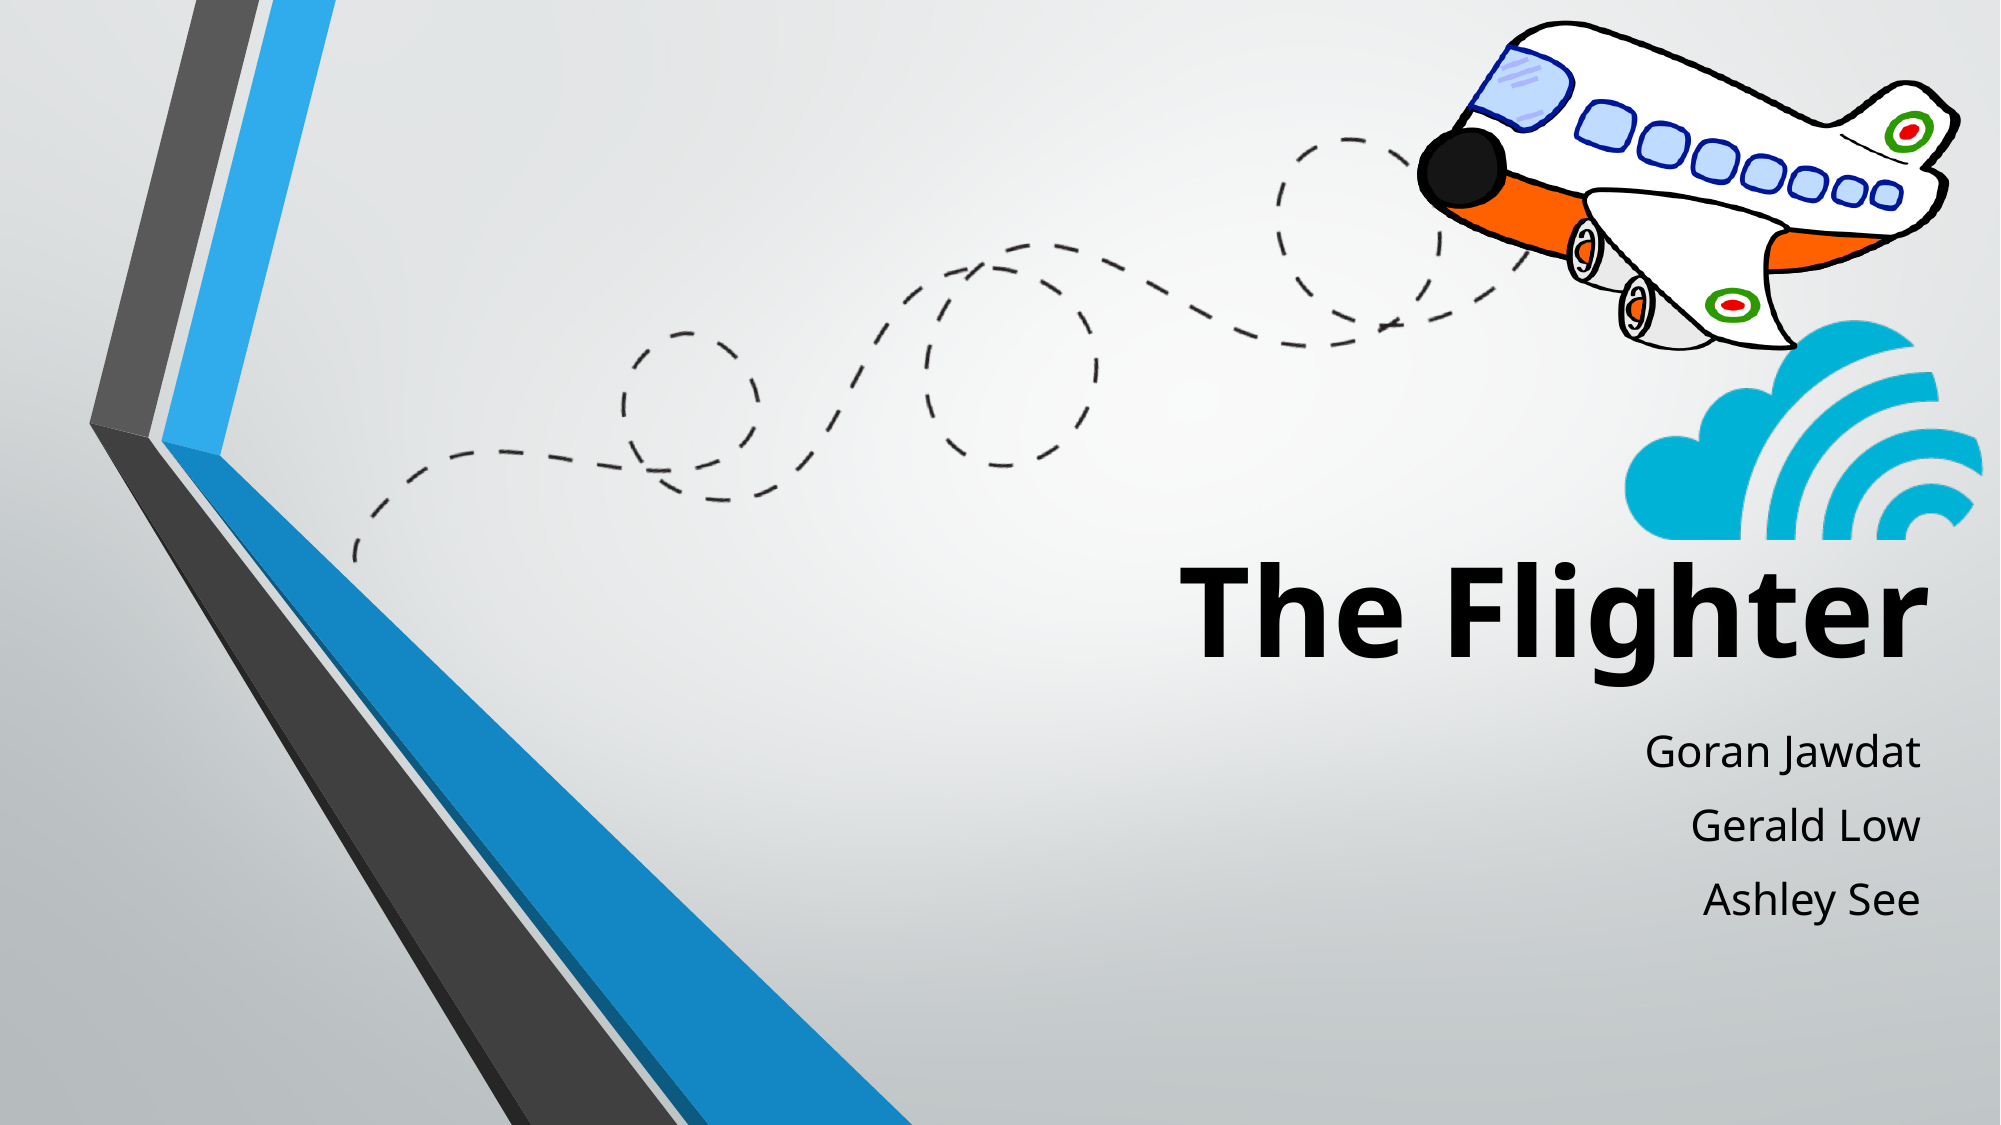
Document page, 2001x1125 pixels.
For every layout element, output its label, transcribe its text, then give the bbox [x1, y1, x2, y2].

title The Flighter [540, 477, 1947, 690]
picture [311, 0, 2001, 588]
subtitle Goran Jawdat Gerald Low Ashley See [790, 716, 1937, 944]
